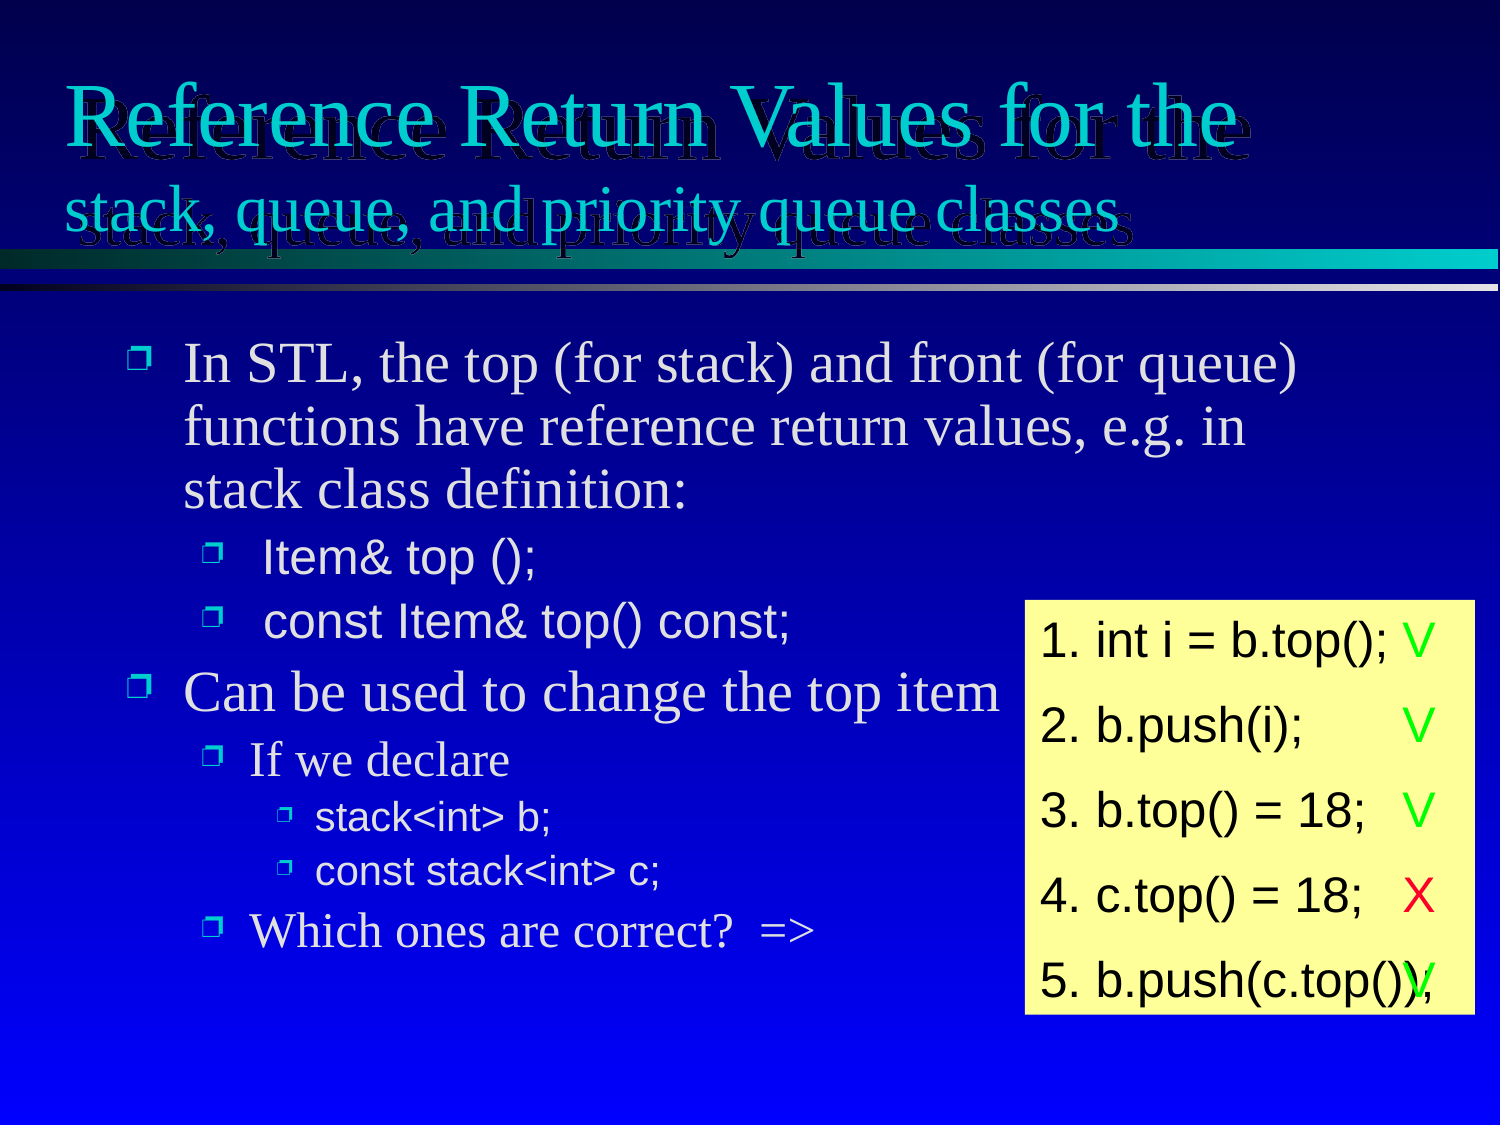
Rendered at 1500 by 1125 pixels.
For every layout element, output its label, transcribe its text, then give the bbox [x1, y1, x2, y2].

title Reference Return Values for the stack, queue, and priority queue classes [49, 55, 1326, 245]
text_box V V V X V [1387, 599, 1488, 1015]
text_box 1. int i = b.top(); 2. b.push(i); 3. b.top() = 18; 4. c.top() = 18; 5. b.push(c.top()); [1024, 599, 1387, 1015]
list In STL, the top (for stack) and front (for queue) functions have reference return values, e.g. in stack class definition: Item& top (); const Item& top() const; Can be used to change the top item If we declare stack<int> b; const stack<int> c; Which ones are correct? => [111, 324, 1388, 1001]
